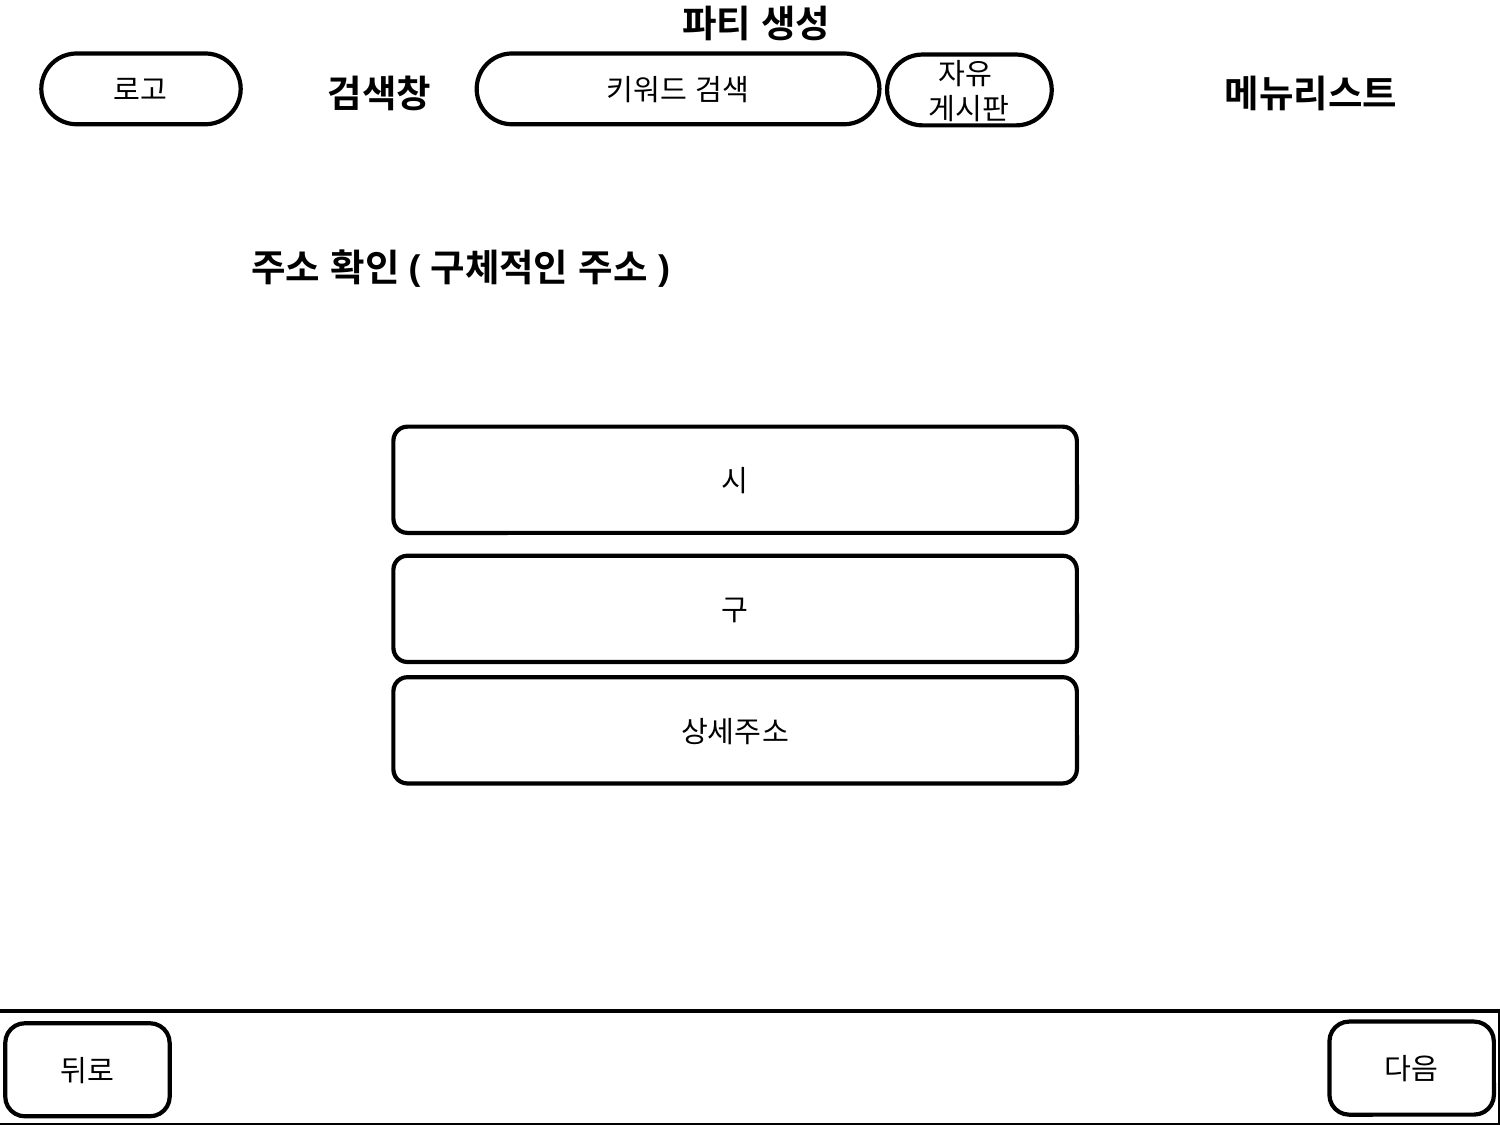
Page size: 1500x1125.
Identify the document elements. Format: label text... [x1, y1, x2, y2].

text_box 파티 생성 [667, 0, 993, 53]
text_box 키워드 검색 [485, 51, 882, 127]
text_box 로고 [39, 51, 243, 127]
text_box 시 [391, 424, 1080, 536]
text_box 자유 게시판 [884, 52, 1054, 128]
text_box 다음 [1327, 1019, 1497, 1117]
text_box 뒤로 [3, 1021, 172, 1119]
text_box 메뉴리스트 [1210, 62, 1500, 123]
text_box 상세주소 [391, 675, 1080, 786]
text_box 검색창 [312, 62, 638, 122]
text_box [0, 1009, 1500, 1125]
text_box 구 [391, 553, 1080, 665]
text_box 주소 확인(구체적인 주소) [236, 236, 1071, 297]
